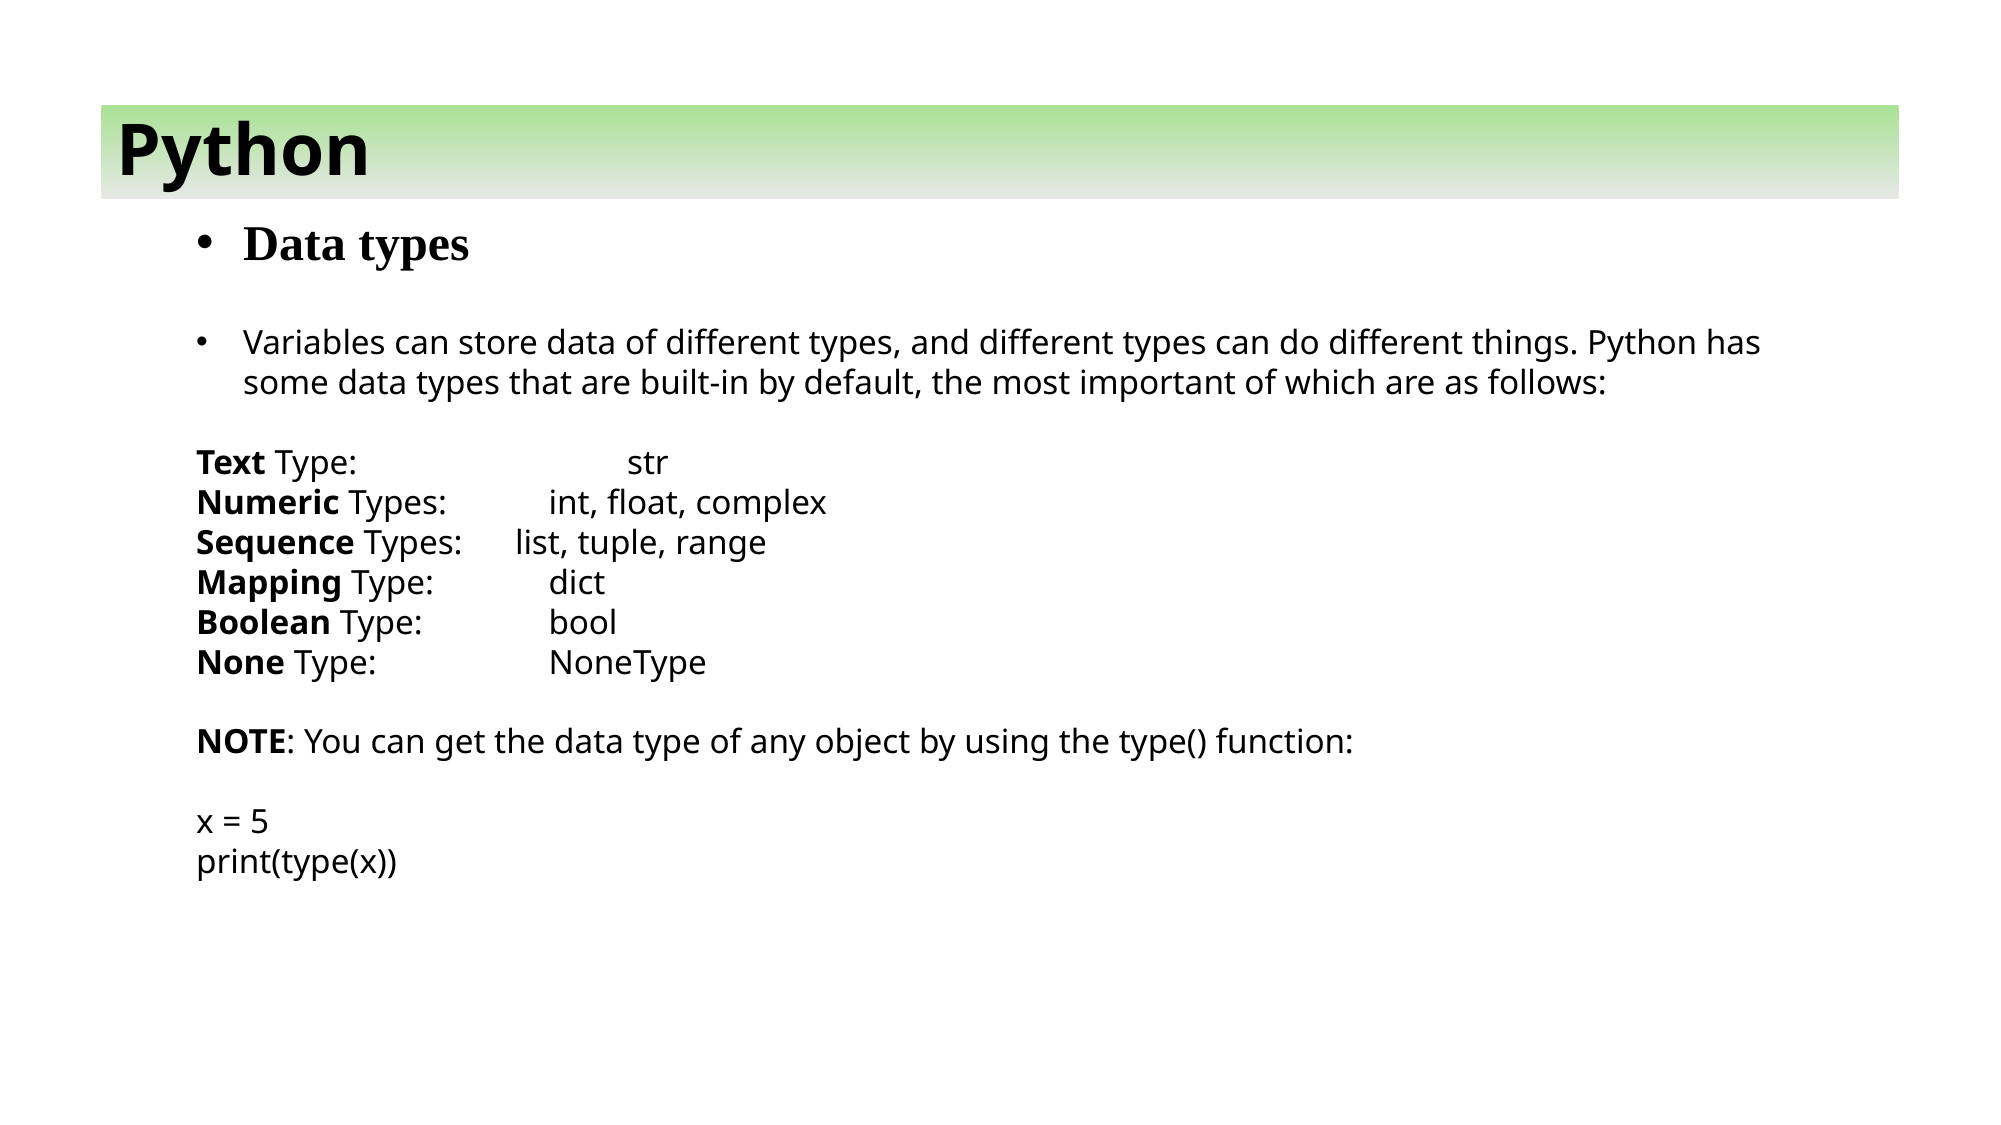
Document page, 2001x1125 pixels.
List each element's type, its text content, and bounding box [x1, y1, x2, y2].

title Python [101, 105, 1899, 199]
text_box Data types [181, 203, 1722, 279]
text_box Variables can store data of different types, and different types can do different things. Python has some data types that are built-in by default, the most important of which are as follows: Text Type: str Numeric Types: int, float, complex Sequence Types: list, tuple, range Mapping Type: dict Boolean Type: bool None Type: NoneType NOTE: You can get the data type of any object by using the type() function: x = 5 print(type(x)) [181, 314, 1844, 888]
